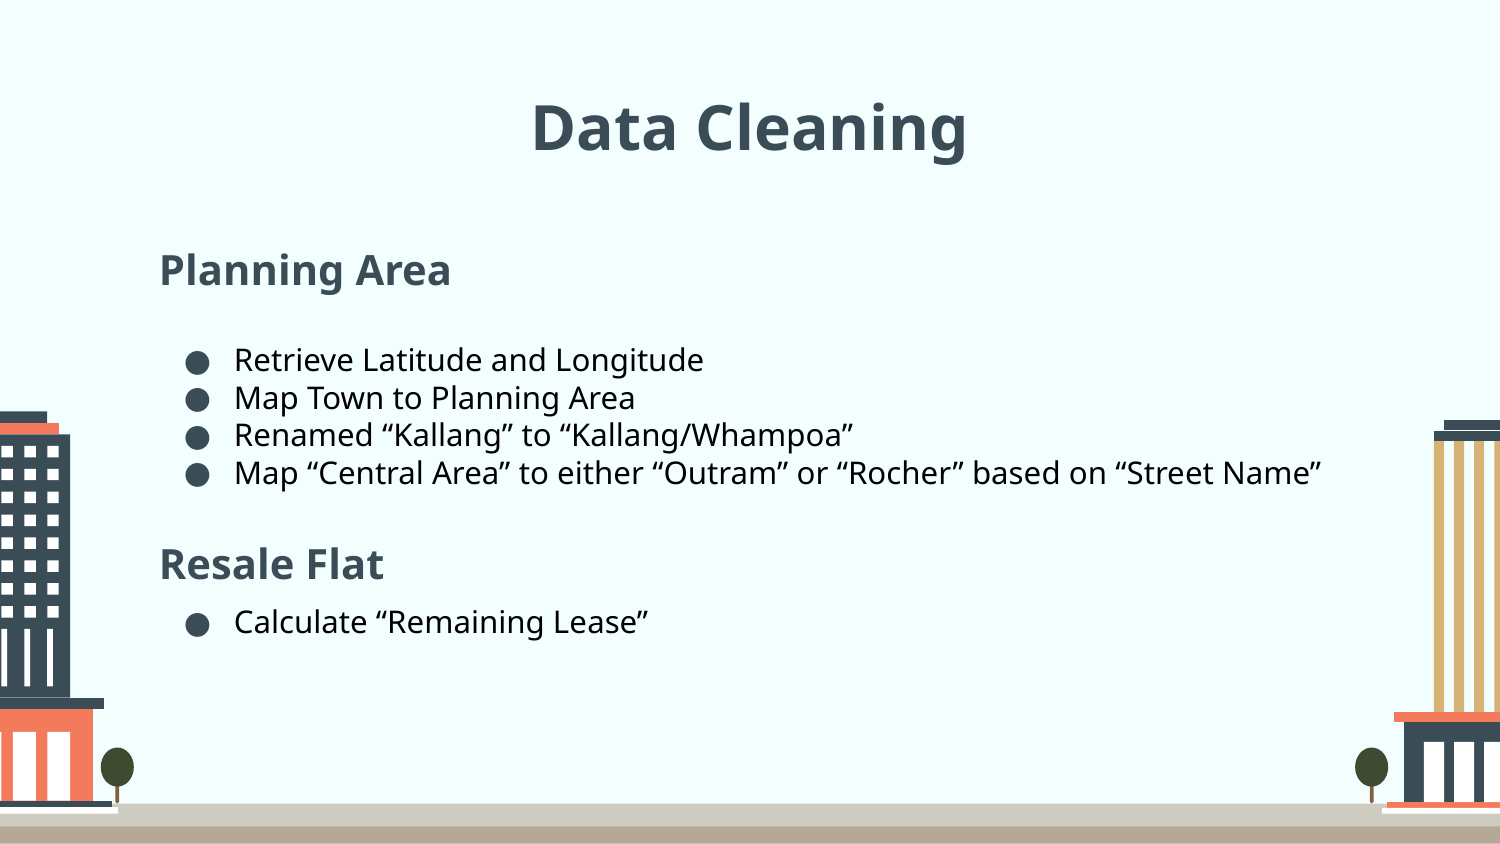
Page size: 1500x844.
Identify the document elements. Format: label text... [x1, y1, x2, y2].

title Data Cleaning [118, 72, 1382, 167]
text_box Planning Area [143, 229, 1413, 304]
text_box Resale Flat [143, 522, 1413, 598]
subtitle Retrieve Latitude and Longitude Map Town to Planning Area Renamed “Kallang” to “Kallang/Whampoa” Map “Central Area” to either “Outram” or “Rocher” based on “Street Name” Calculate “Remaining Lease” [143, 325, 1348, 522]
subtitle Retrieve Latitude and Longitude Map Town to Planning Area Renamed “Kallang” to “Kallang/Whampoa” Map “Central Area” to either “Outram” or “Rocher” based on “Street Name” Calculate “Remaining Lease” [143, 598, 1348, 652]
